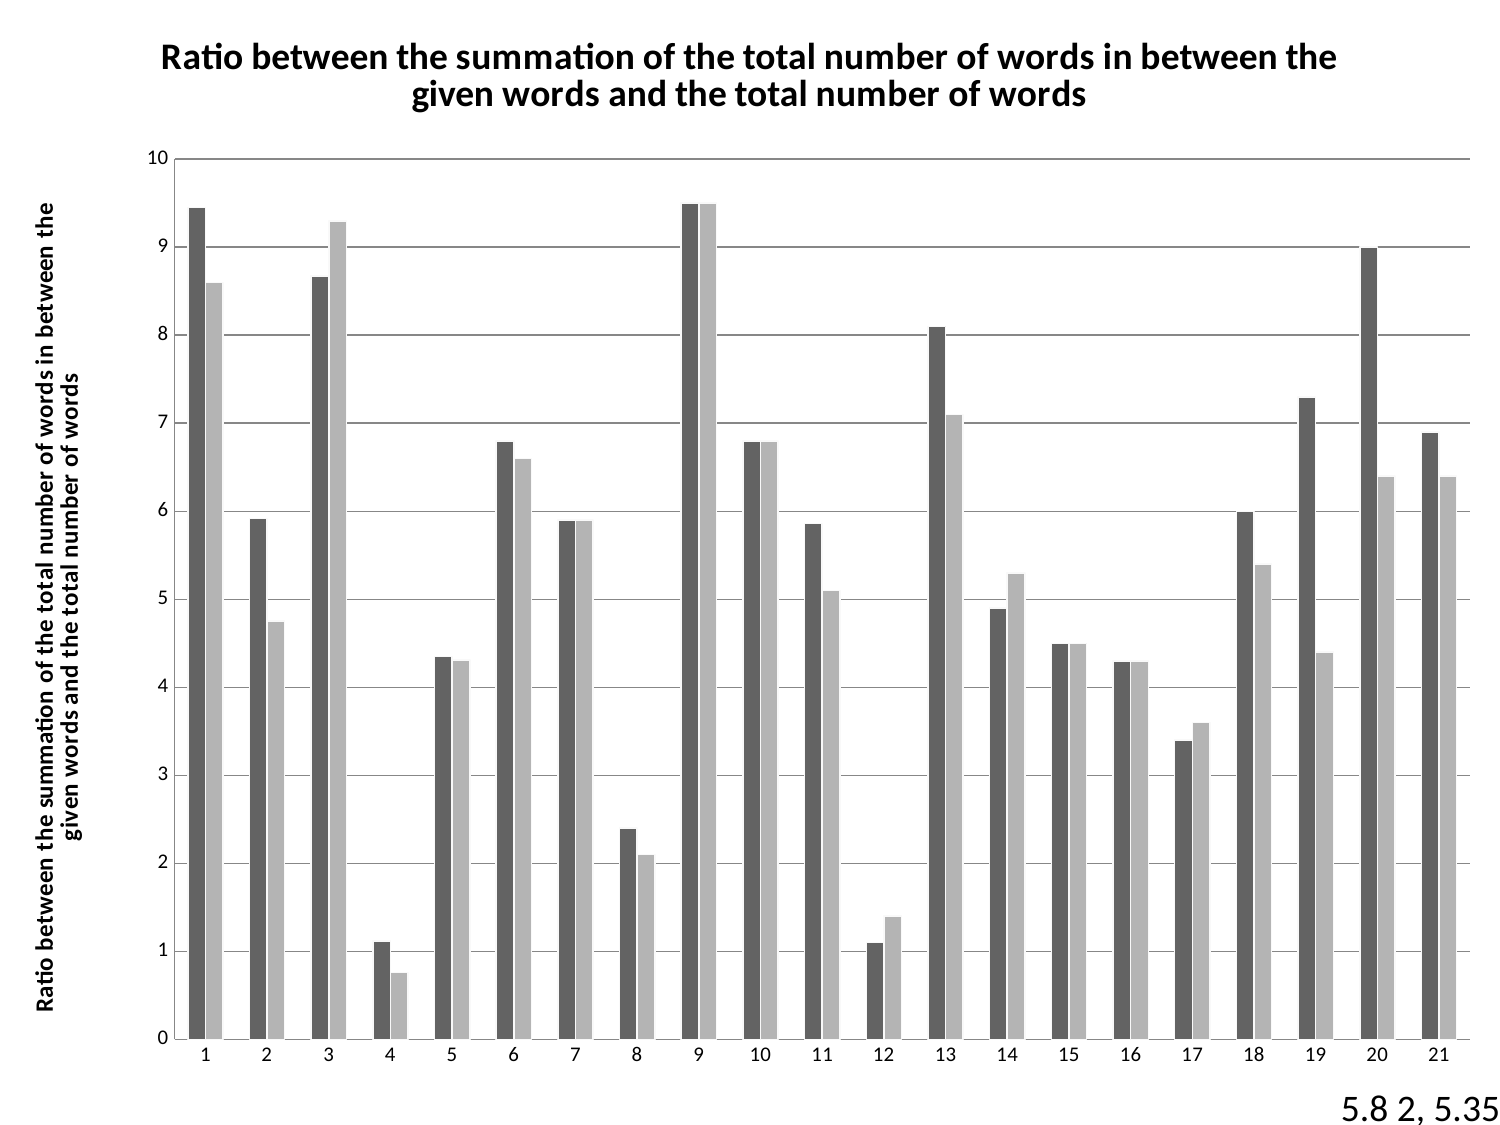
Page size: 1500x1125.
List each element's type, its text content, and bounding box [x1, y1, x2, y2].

chart [0, 0, 1500, 1088]
text_box 5.8 2, 5.35 [1326, 1095, 1500, 1125]
